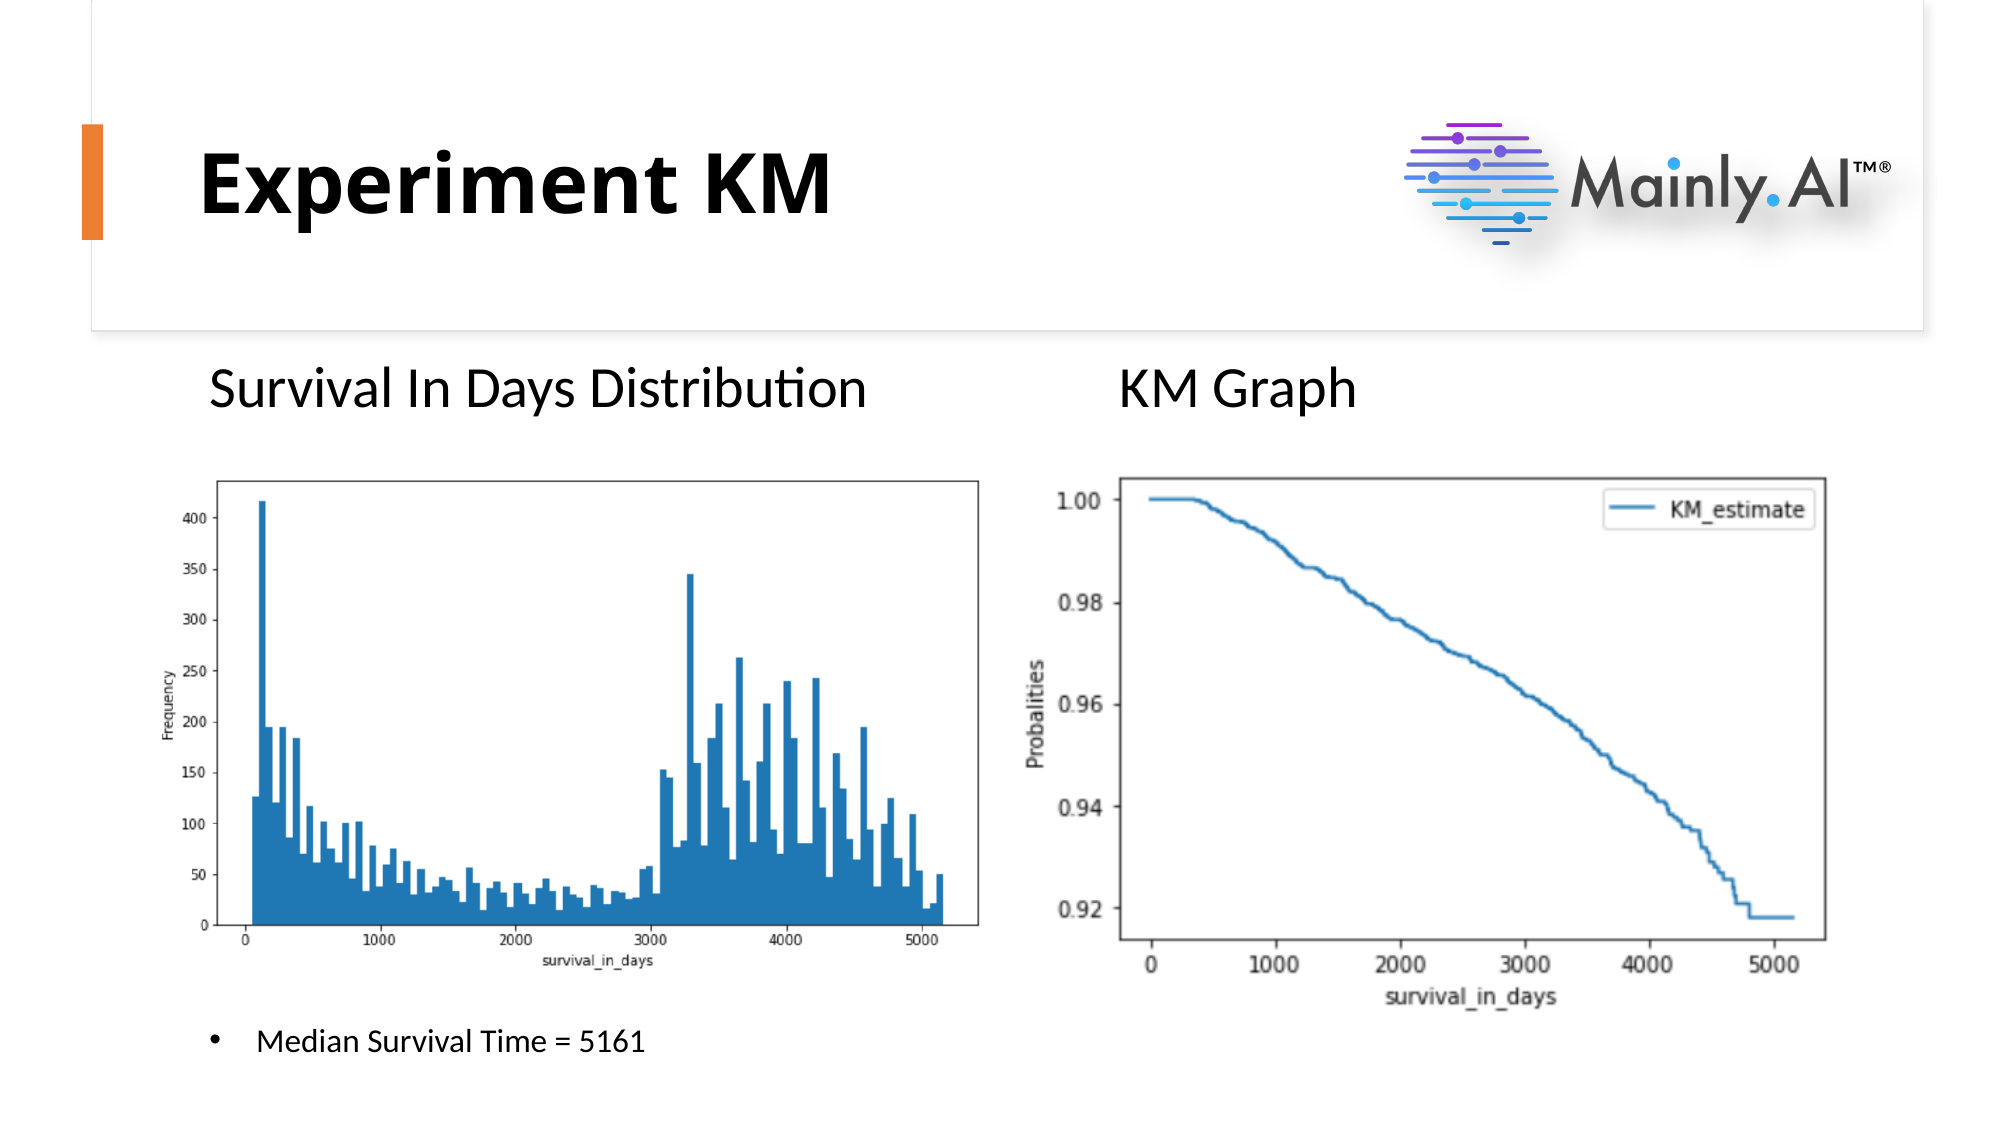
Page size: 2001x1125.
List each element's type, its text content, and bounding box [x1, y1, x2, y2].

title Experiment KM [183, 90, 1851, 284]
text_box [81, 123, 104, 241]
picture [153, 472, 982, 974]
picture [1022, 472, 1835, 1013]
text_box ™® [1861, 142, 1913, 203]
text_box Survival In Days Distribution KM Graph Median Survival Time = 5161 [194, 341, 1894, 1067]
text_box [92, 0, 1924, 331]
picture [1391, 108, 1861, 258]
